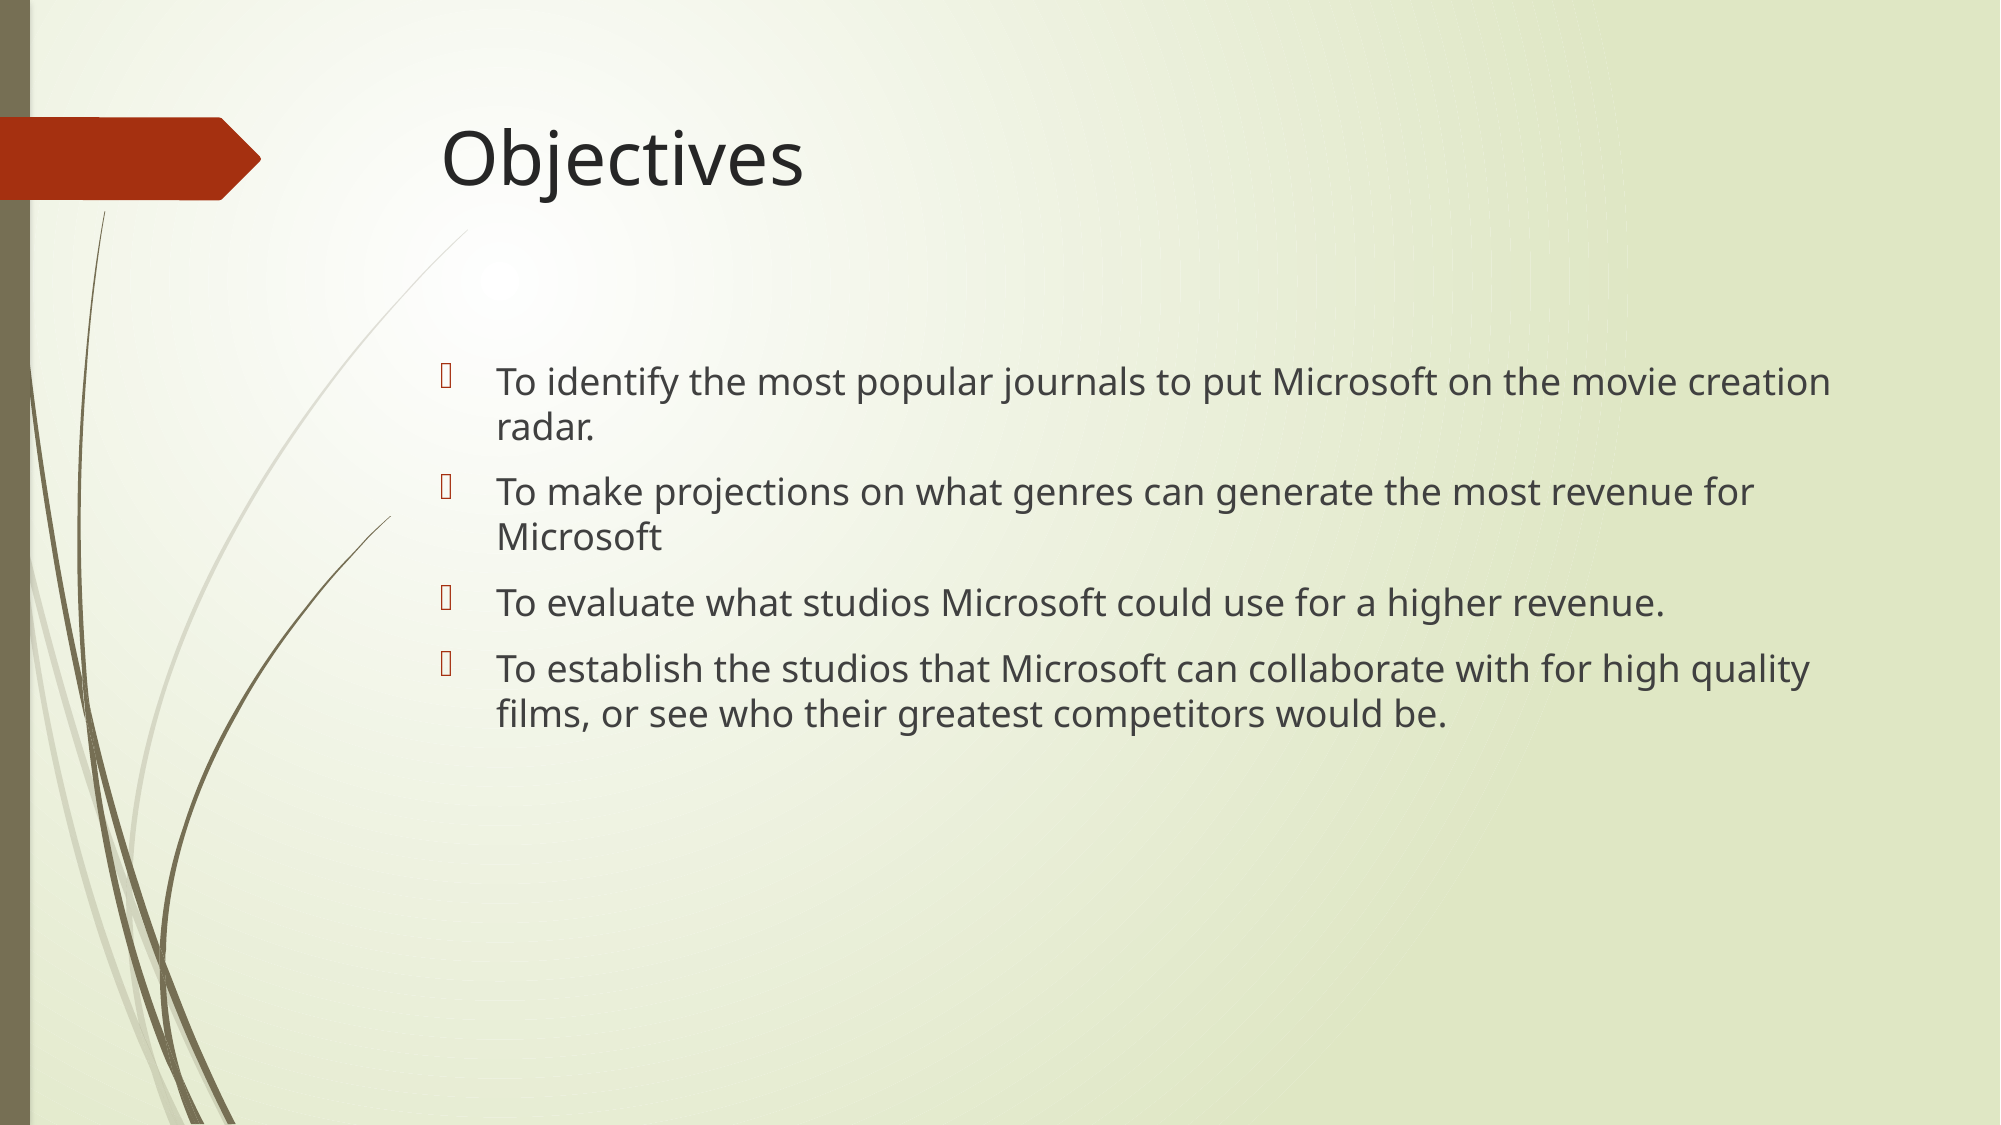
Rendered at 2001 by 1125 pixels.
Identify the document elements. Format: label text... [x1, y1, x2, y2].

title Objectives [425, 102, 1888, 313]
list To identify the most popular journals to put Microsoft on the movie creation radar. To make projections on what genres can generate the most revenue for Microsoft To evaluate what studios Microsoft could use for a higher revenue. To establish the studios that Microsoft can collaborate with for high quality films, or see who their greatest competitors would be. [424, 350, 1888, 970]
